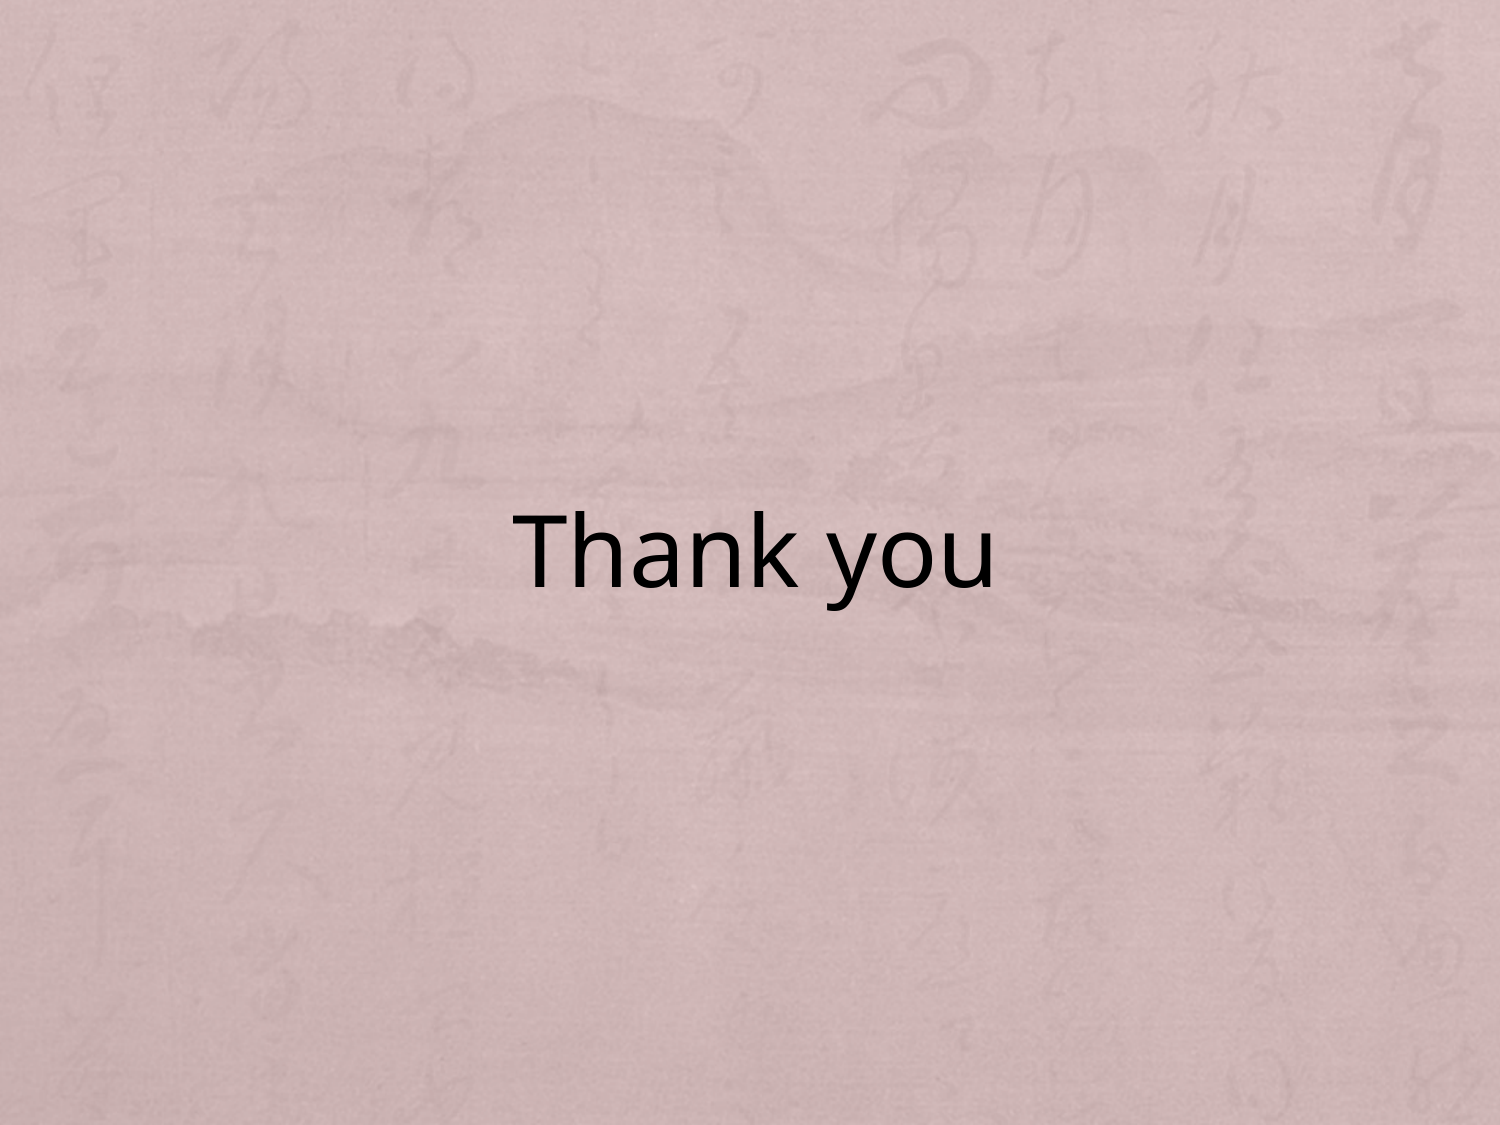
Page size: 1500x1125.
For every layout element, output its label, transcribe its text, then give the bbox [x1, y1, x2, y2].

text_box Thank you [336, 479, 1176, 615]
